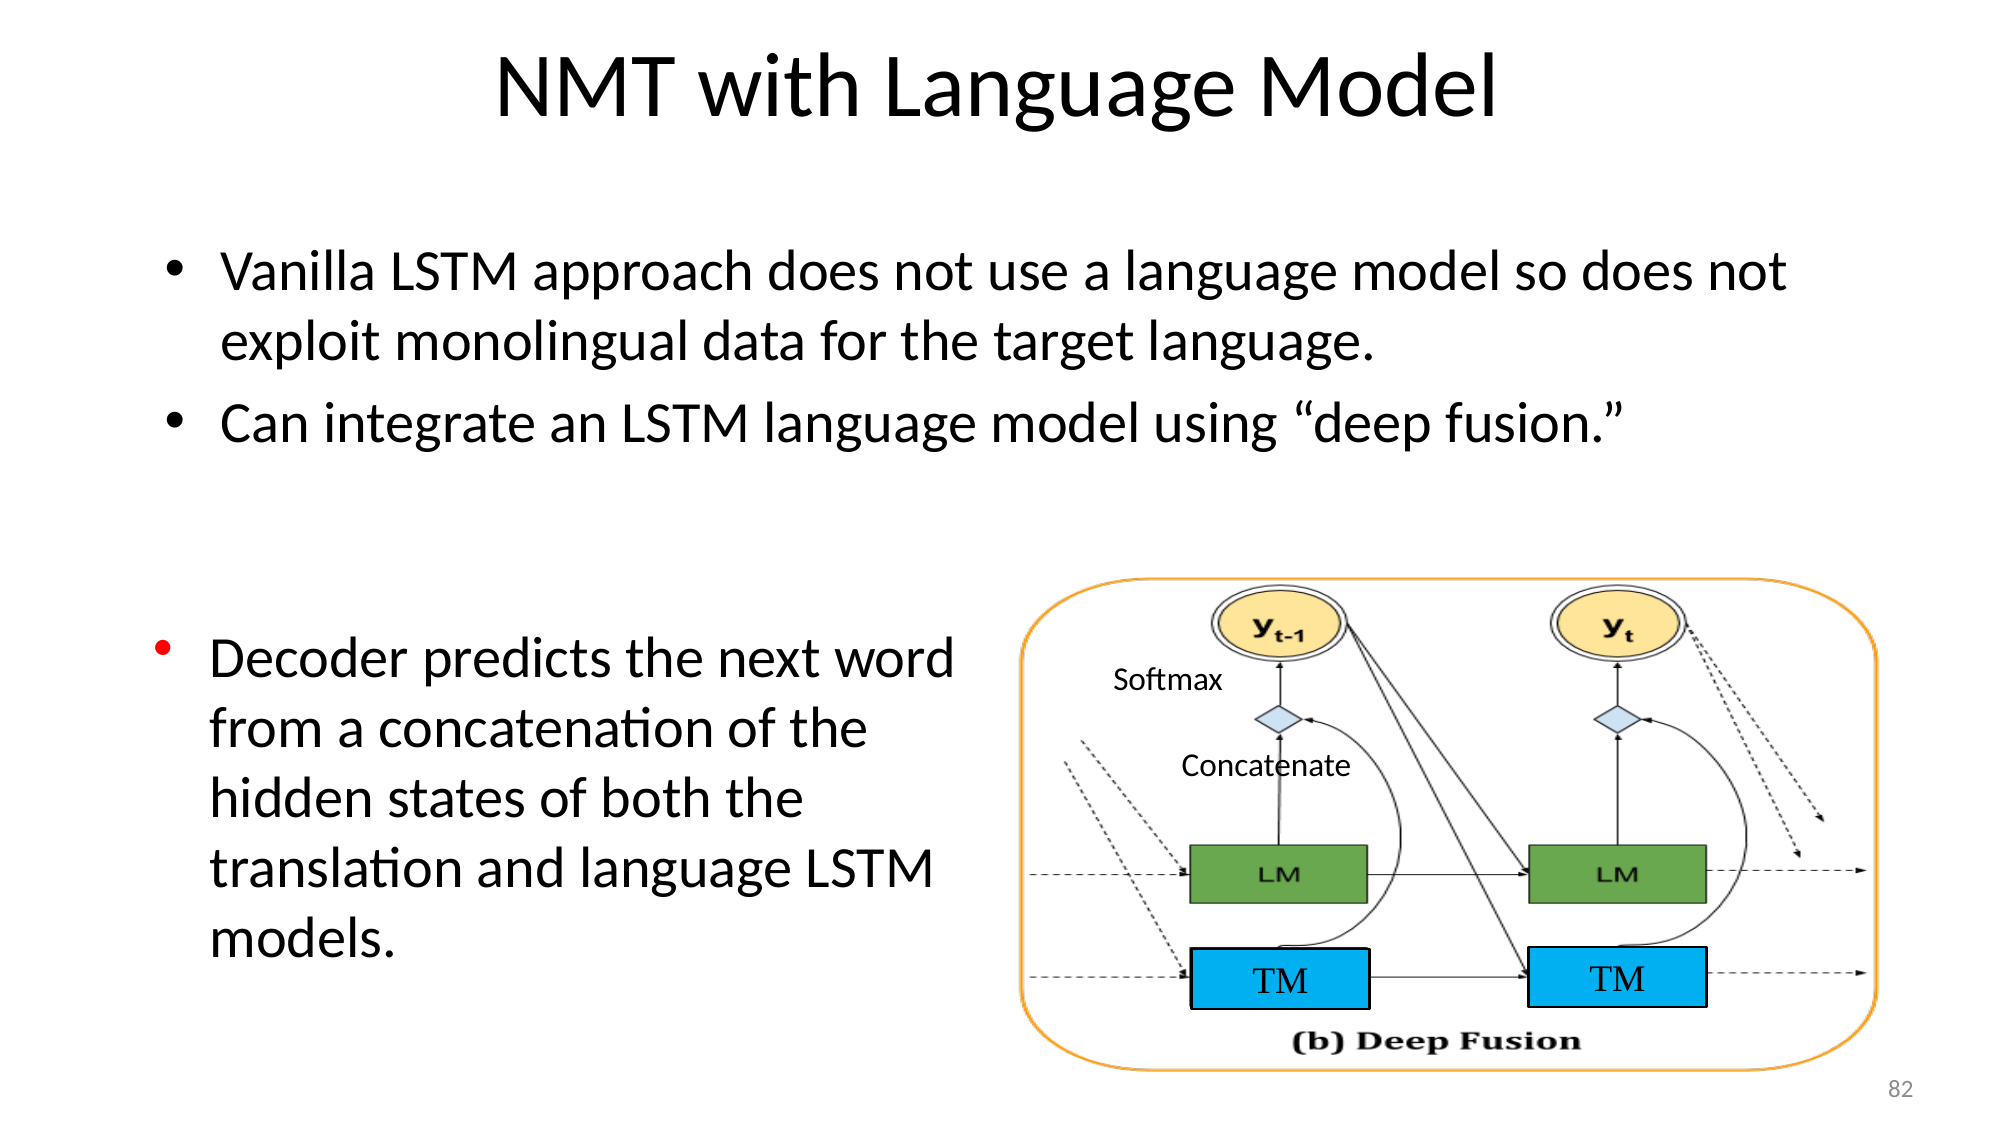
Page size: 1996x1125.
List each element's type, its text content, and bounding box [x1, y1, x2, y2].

text_box Decoder predicts the next word from a concatenation of the hidden states of both the translation and language LSTM models. [138, 612, 1002, 973]
title NMT with Language Model [0, 0, 1996, 164]
list Vanilla LSTM approach does not use a language model so does not exploit monolingual data for the target language. Can integrate an LSTM language model using “deep fusion.” [149, 224, 1846, 586]
picture [1007, 573, 1891, 1078]
slide_number 82 [1512, 1050, 1929, 1125]
